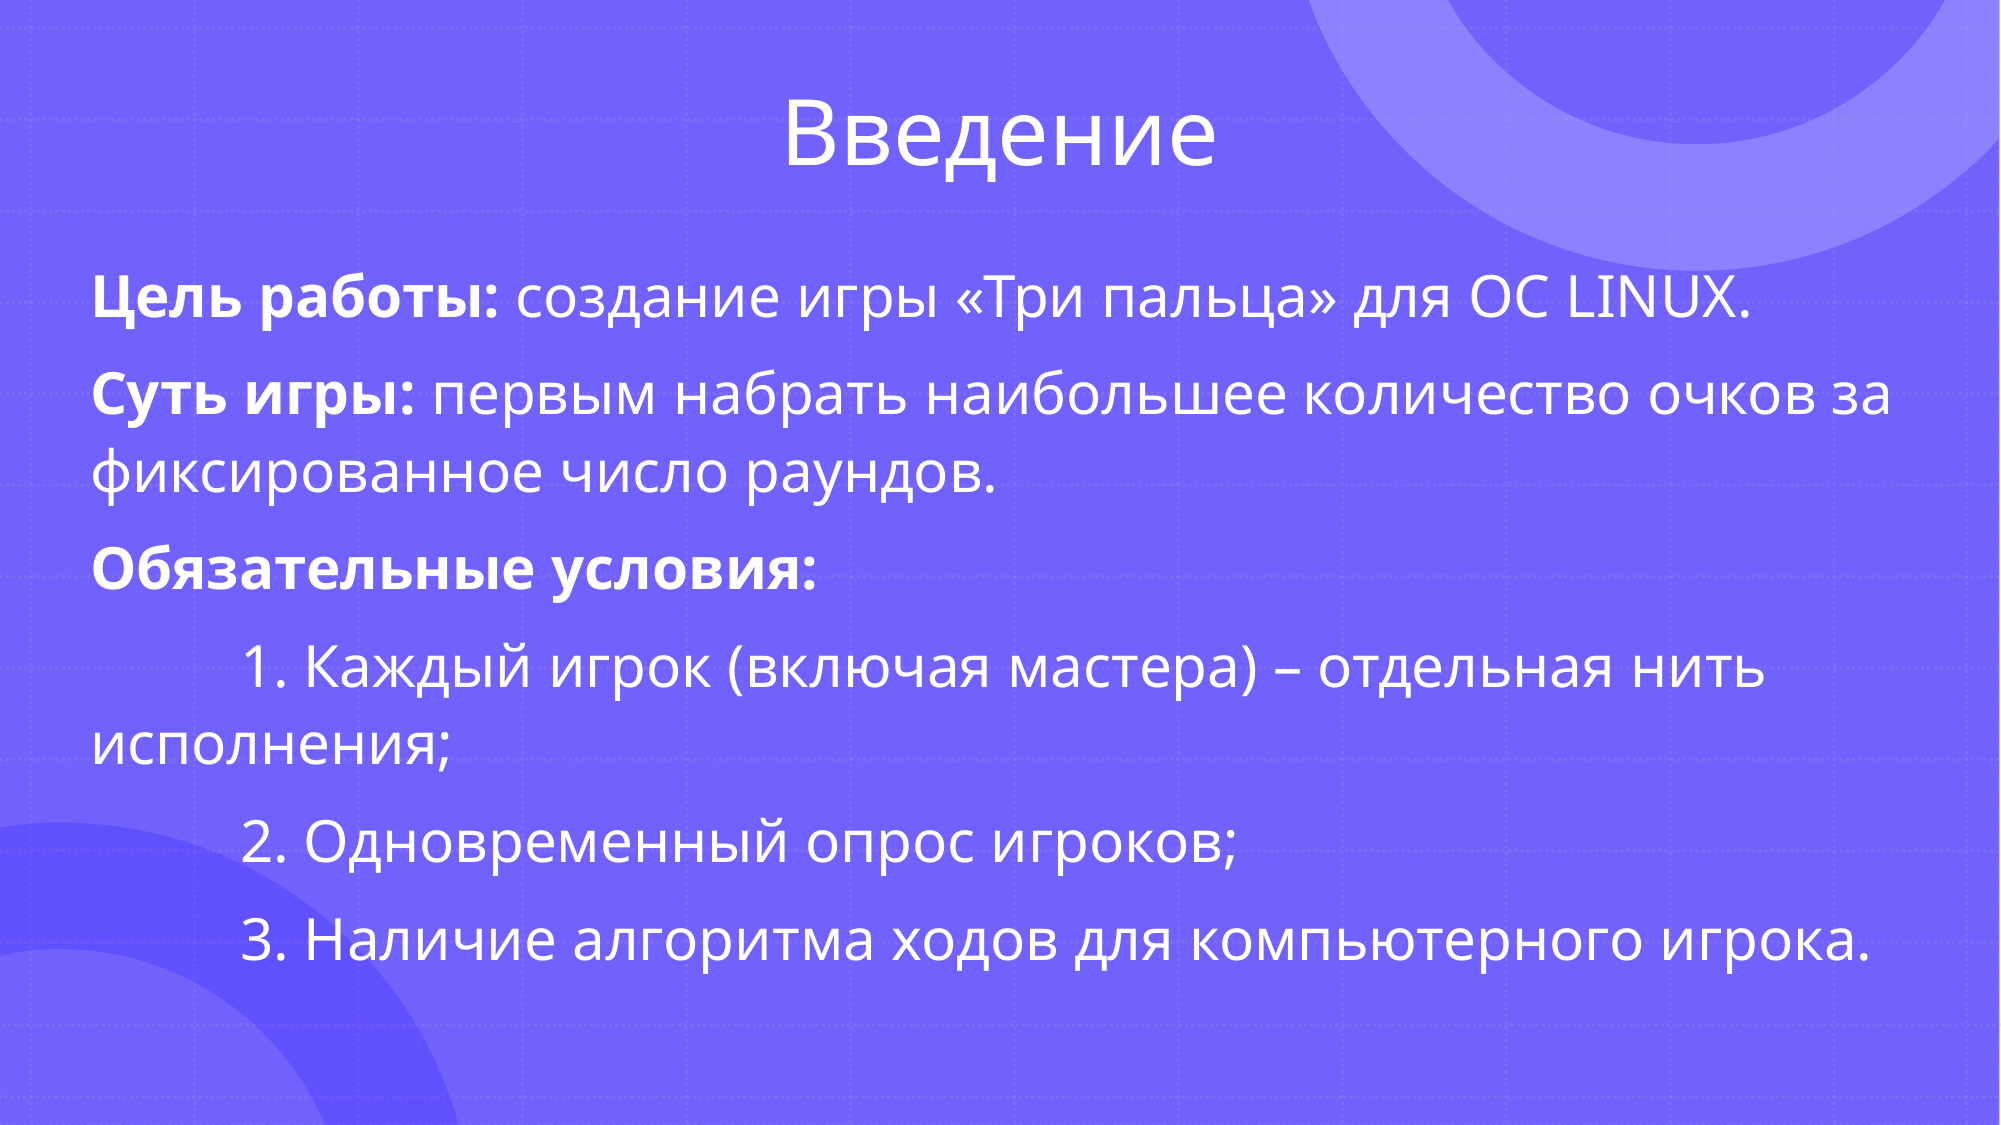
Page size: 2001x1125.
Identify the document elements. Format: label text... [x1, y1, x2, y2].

title Введение [120, 27, 1880, 244]
list Цель работы: создание игры «Три пальца» для ОС LINUX. Суть игры: первым набрать наибольшее количество очков за фиксированное число раундов. Обязательные условия: 1. Каждый игрок (включая мастера) – отдельная нить исполнения; 2. Одновременный опрос игроков; 3. Наличие алгоритма ходов для компьютерного игрока. [75, 244, 1925, 1036]
